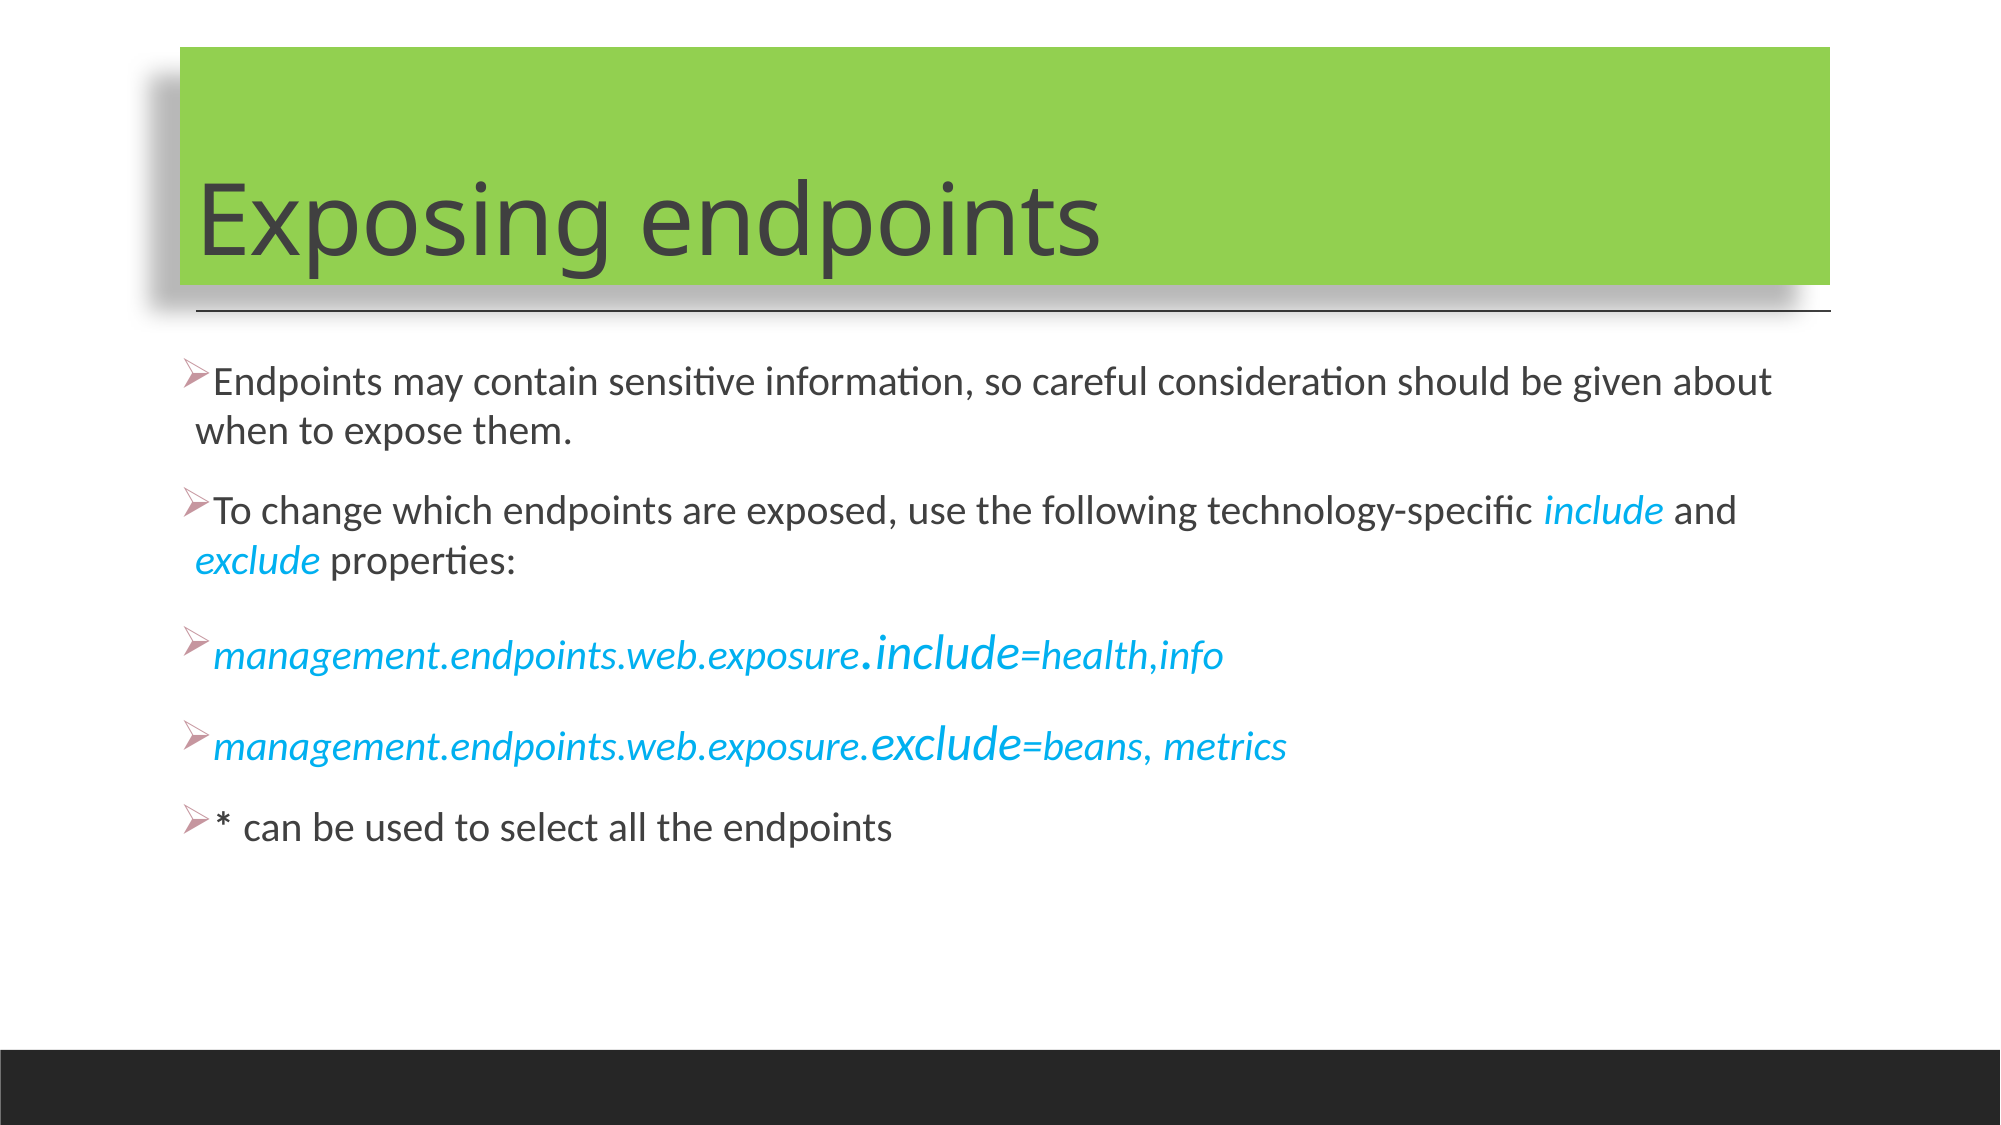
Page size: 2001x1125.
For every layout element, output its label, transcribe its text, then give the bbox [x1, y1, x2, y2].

title Exposing endpoints [180, 47, 1830, 285]
list Endpoints may contain sensitive information, so careful consideration should be given about when to expose them. To change which endpoints are exposed, use the following technology-specific include and exclude properties: management.endpoints.web.exposure.include=health,info management.endpoints.web.exposure.exclude=beans, metrics * can be used to select all the endpoints [180, 345, 1830, 963]
